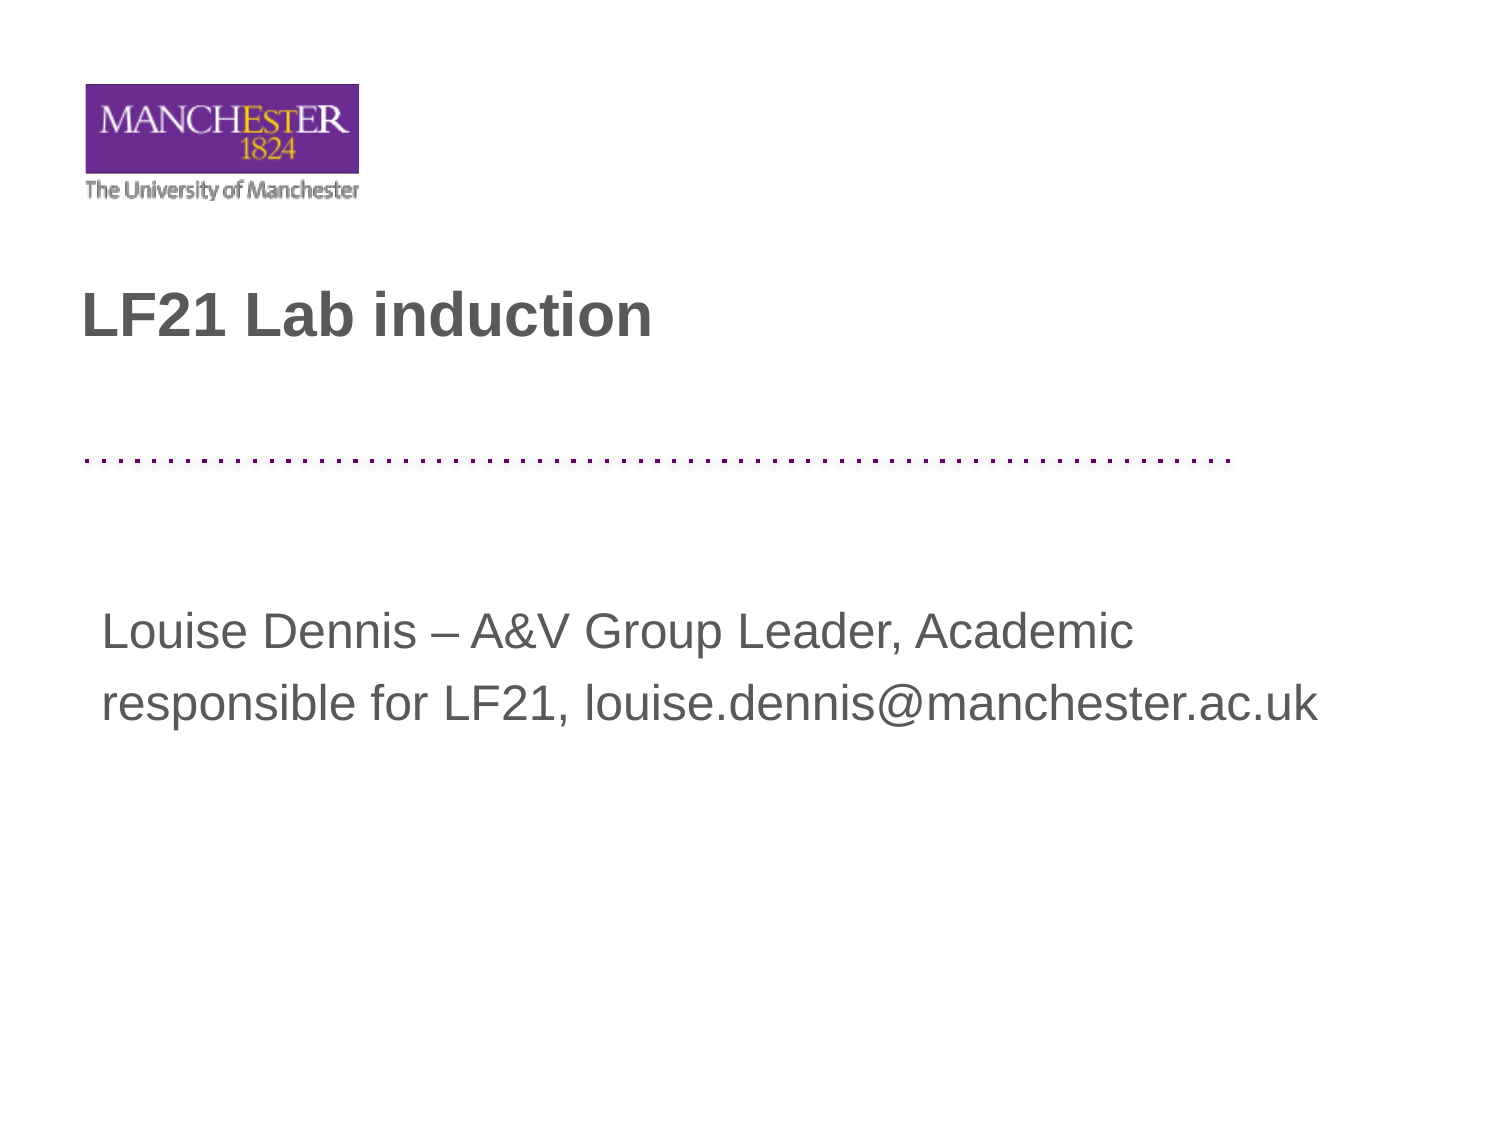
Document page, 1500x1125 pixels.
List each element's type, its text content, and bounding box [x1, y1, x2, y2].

picture [85, 83, 360, 201]
text_box LF21 Lab induction [66, 266, 1257, 357]
text_box Louise Dennis – A&V Group Leader, Academic responsible for LF21, louise.dennis@manchester.ac.uk [86, 579, 1364, 738]
